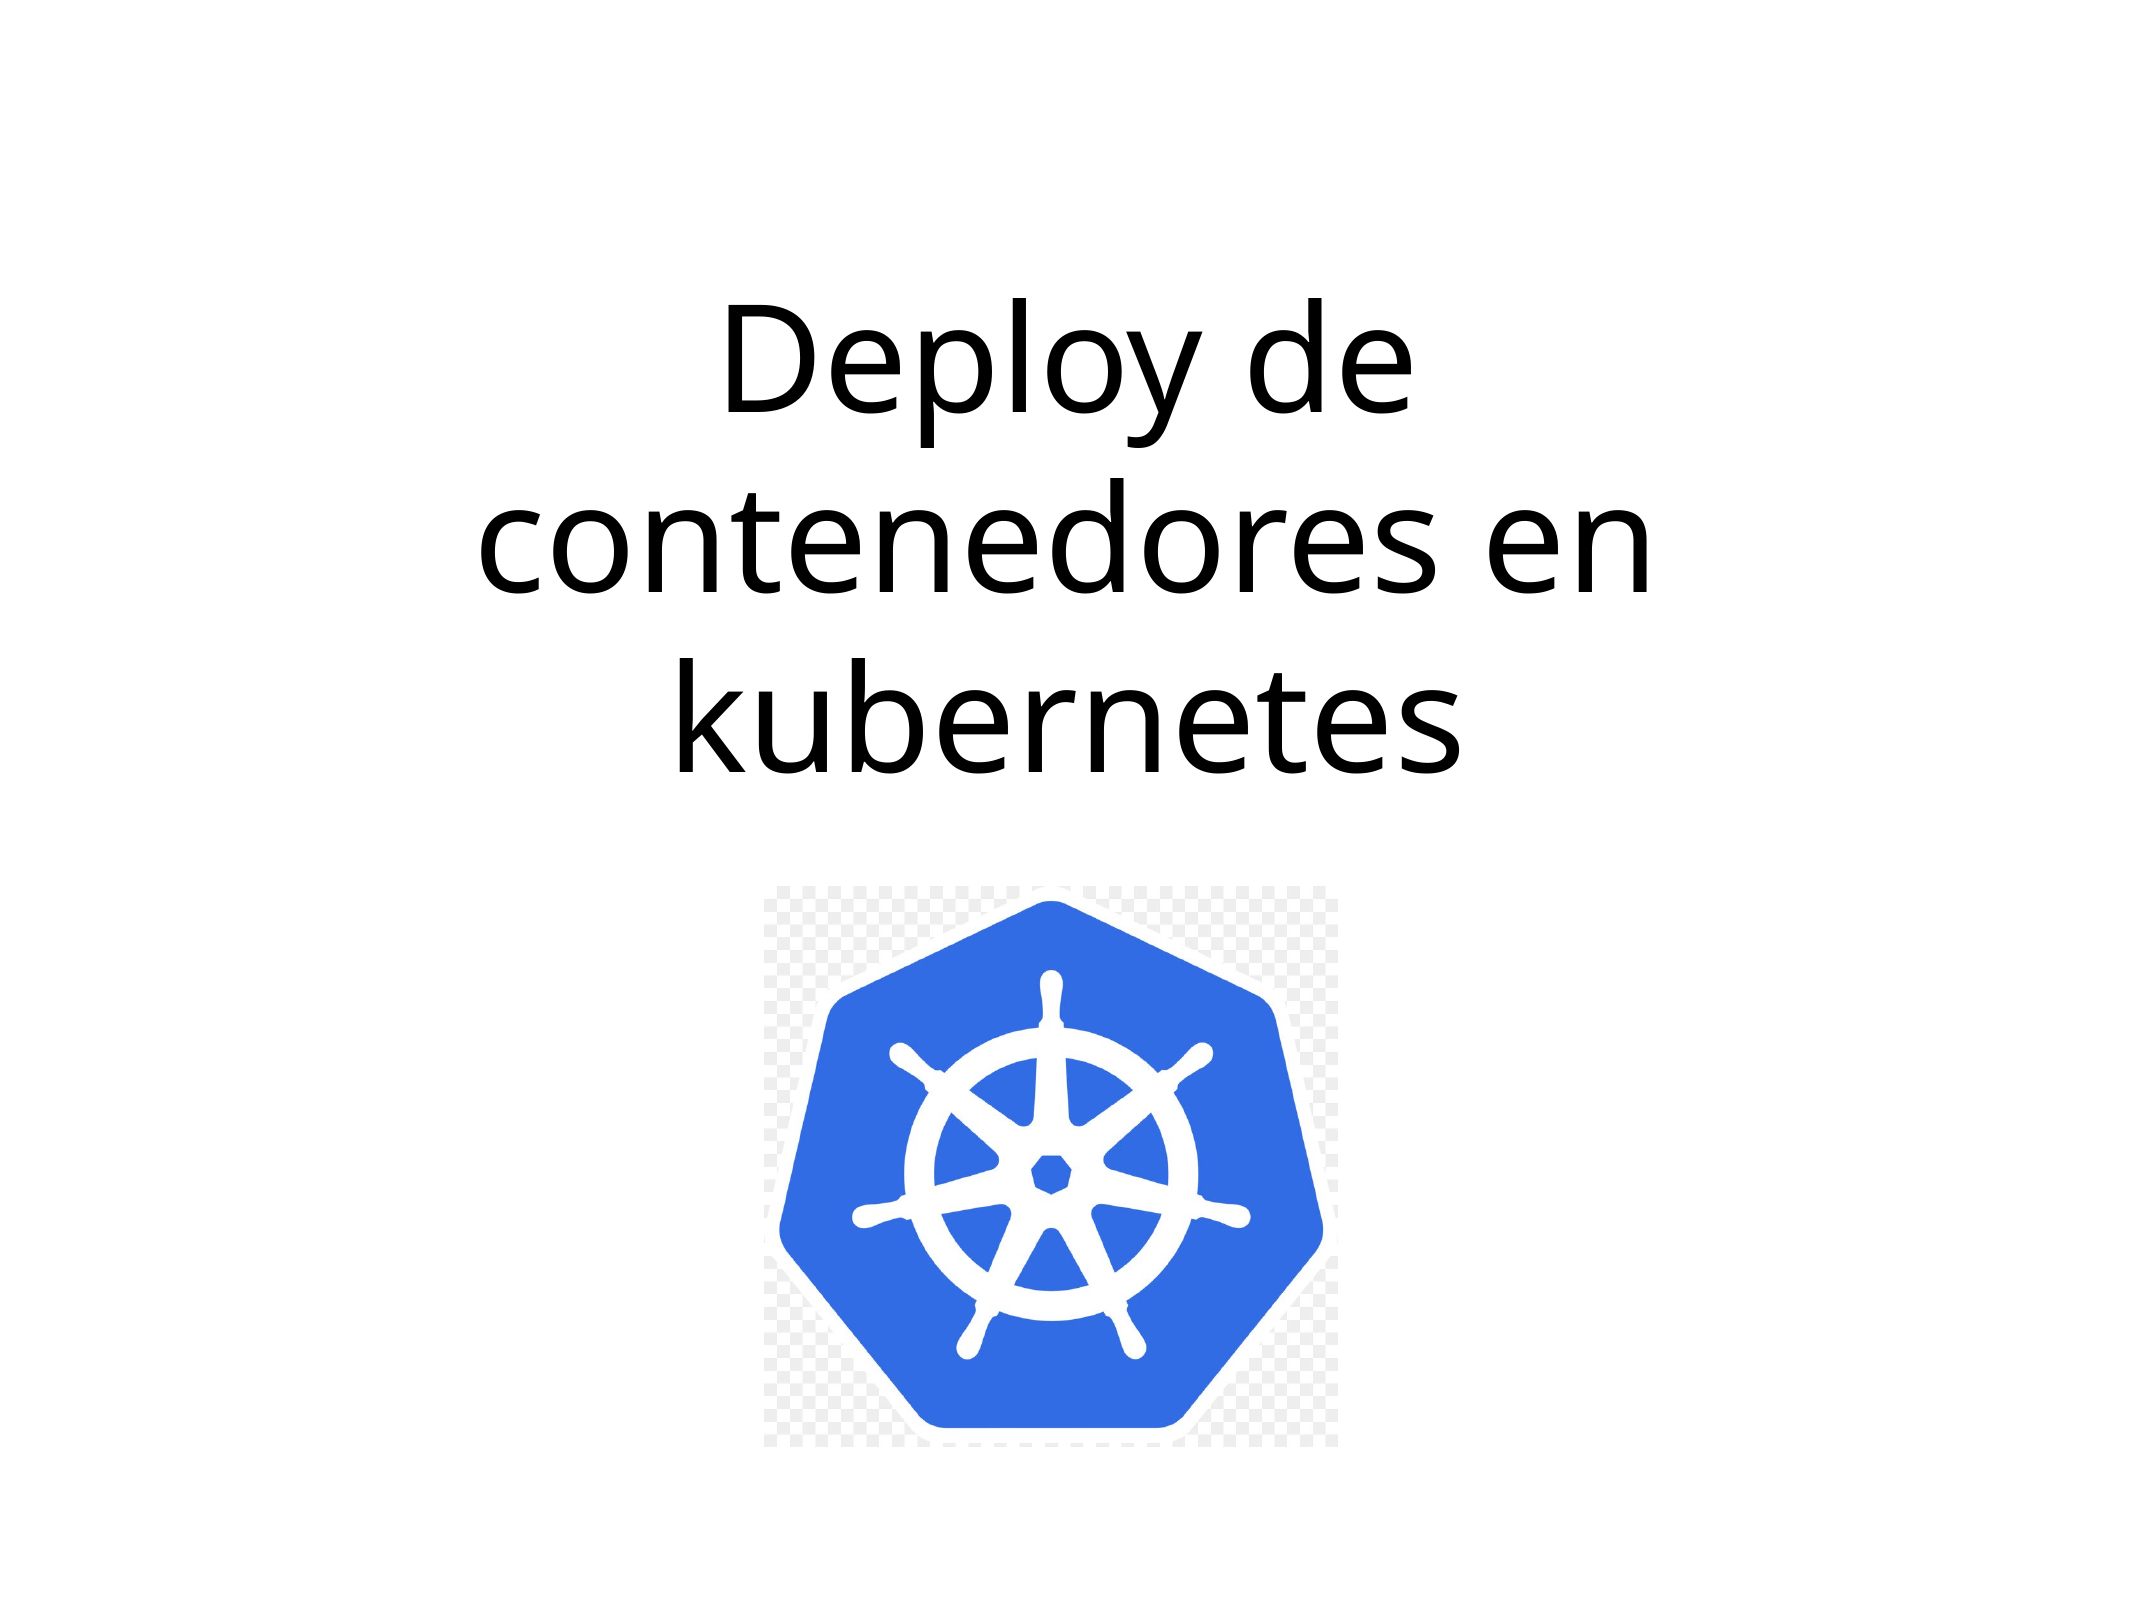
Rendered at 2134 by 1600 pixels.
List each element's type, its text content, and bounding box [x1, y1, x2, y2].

picture [764, 886, 1338, 1448]
title Deploy de contenedores en kubernetes [207, 268, 1926, 811]
